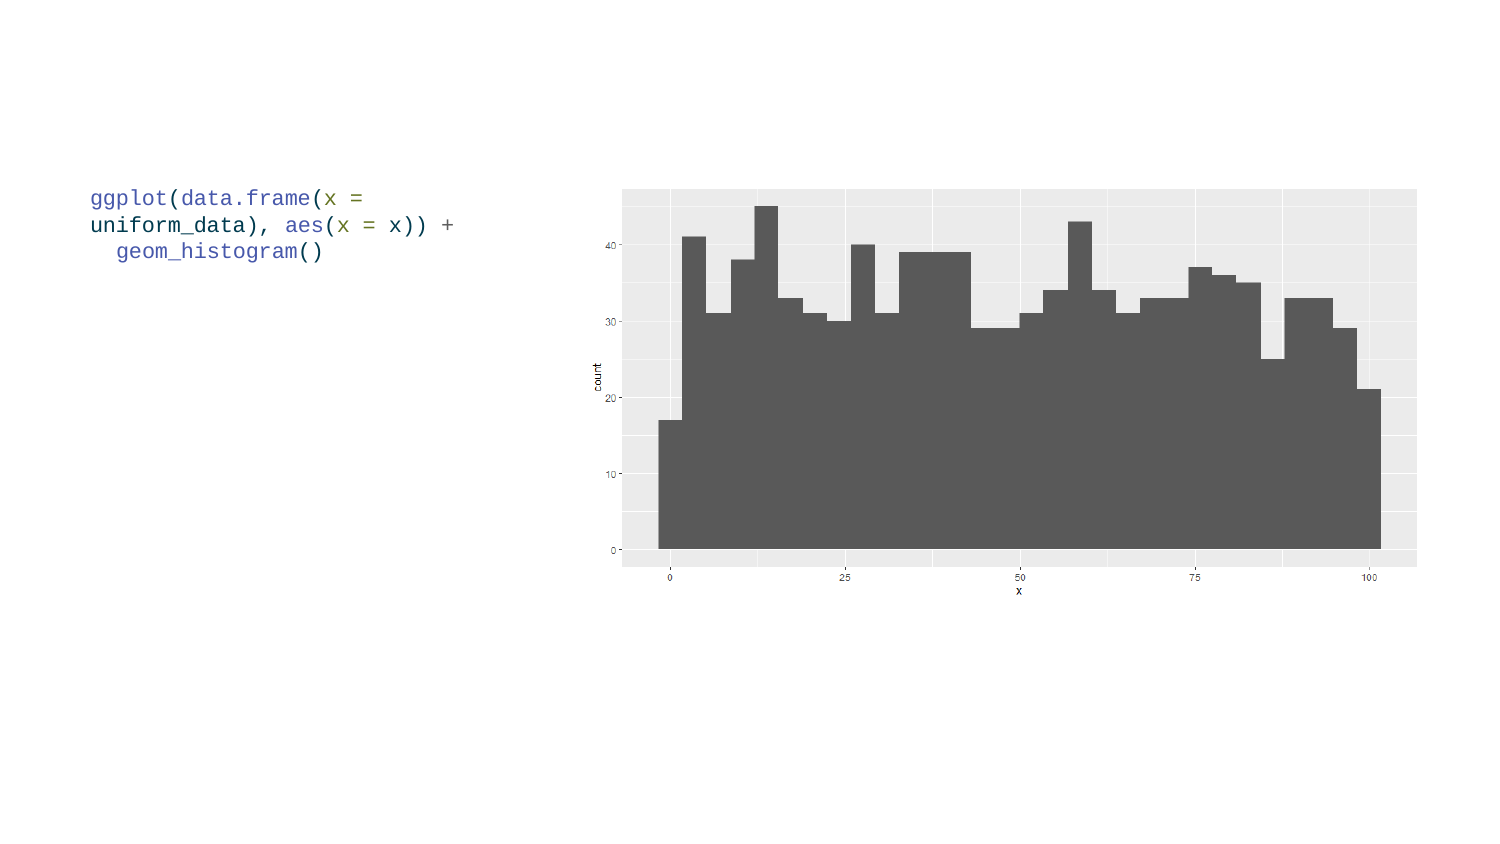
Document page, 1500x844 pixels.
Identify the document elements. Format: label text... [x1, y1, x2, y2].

picture [585, 183, 1424, 603]
list ggplot(data.frame(x = uniform_data), aes(x = x)) + geom_histogram() [75, 176, 569, 754]
